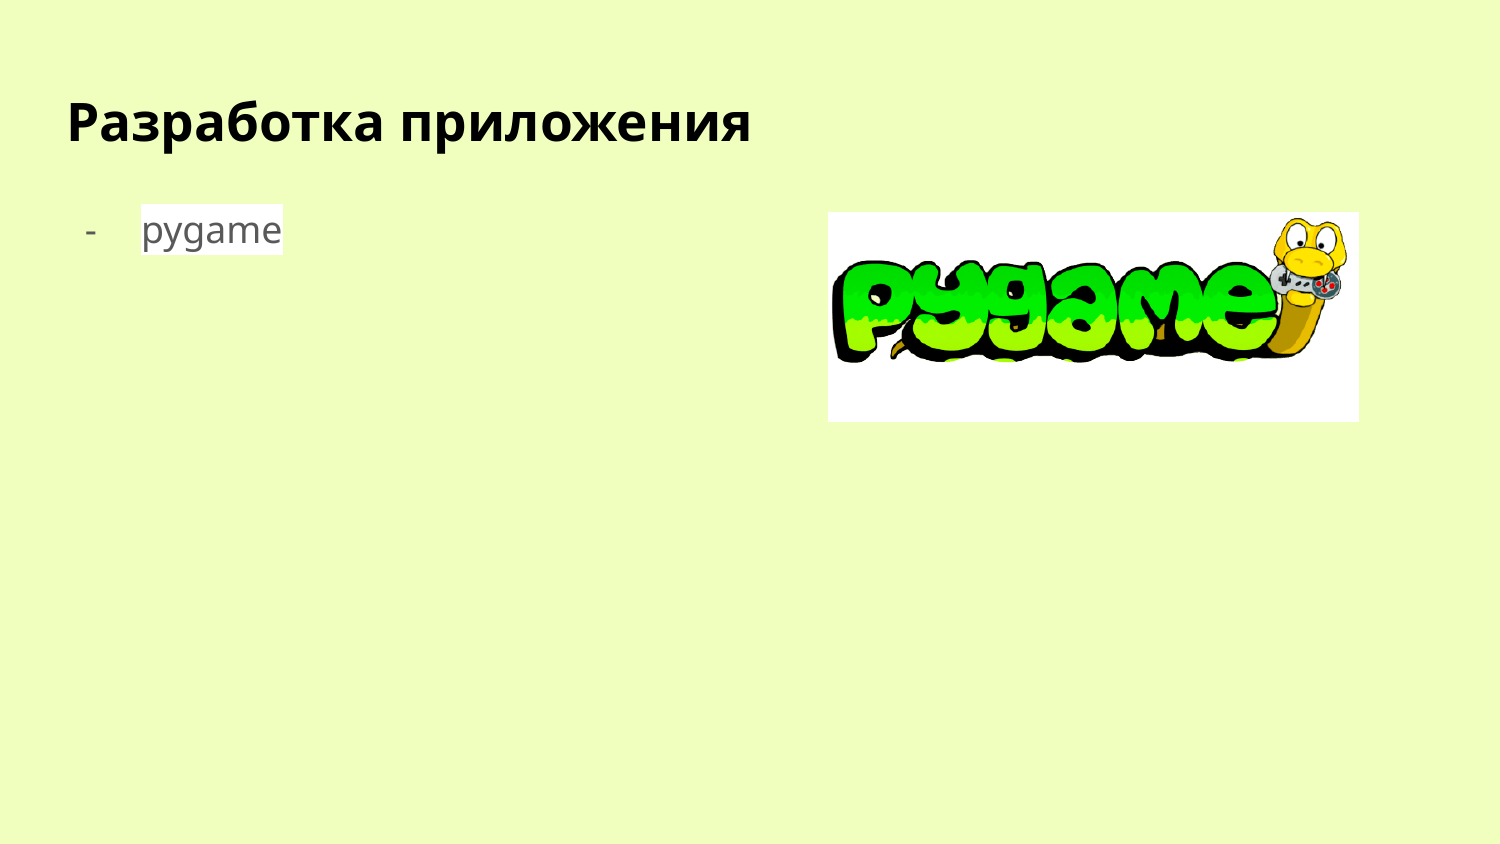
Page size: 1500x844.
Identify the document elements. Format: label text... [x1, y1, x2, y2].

picture [828, 212, 1359, 423]
list pygame [51, 189, 605, 750]
title Разработка приложения [51, 72, 1449, 167]
